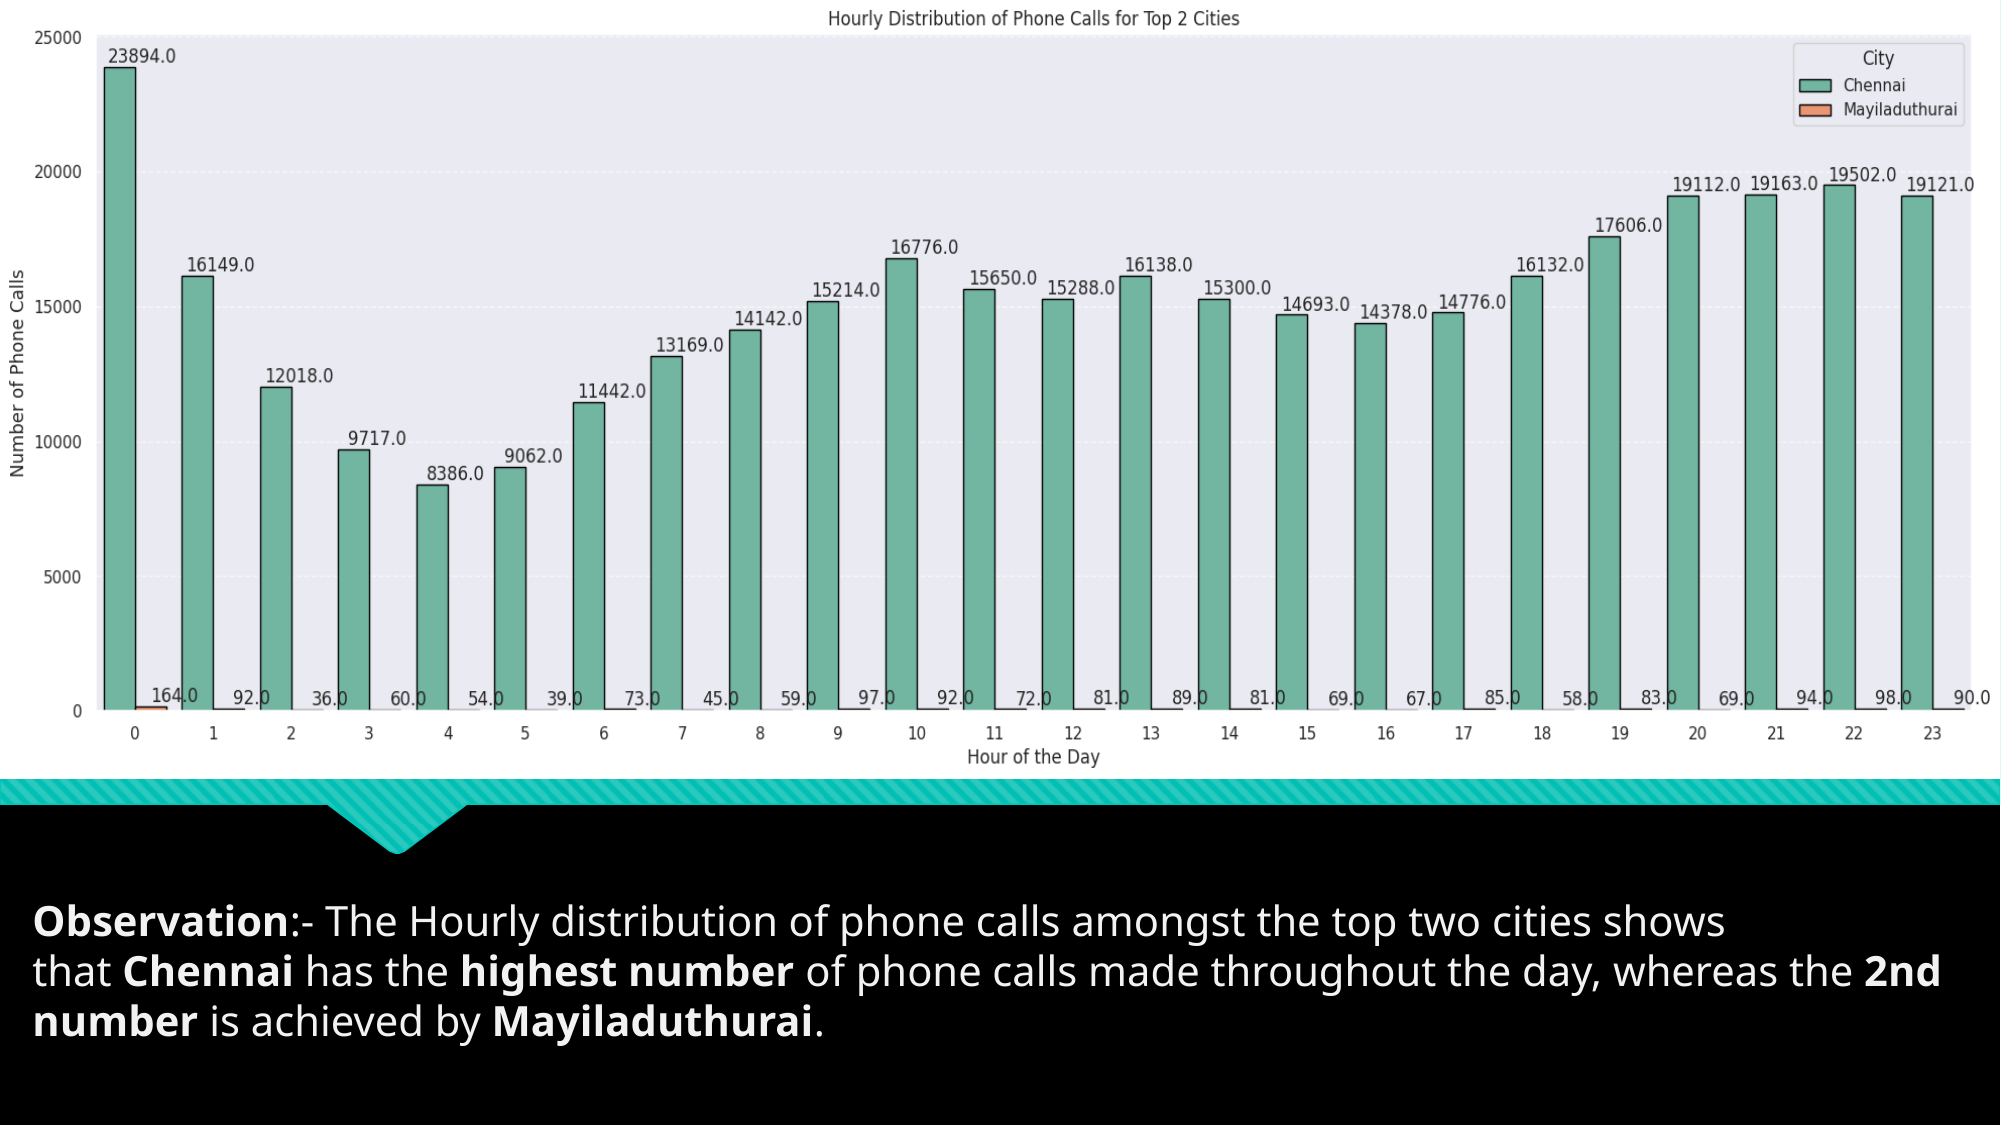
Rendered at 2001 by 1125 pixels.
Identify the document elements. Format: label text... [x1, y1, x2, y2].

picture [0, 0, 2000, 780]
subtitle Observation:- The Hourly distribution of phone calls amongst the top two cities shows that Chennai has the highest number of phone calls made throughout the day, whereas the 2nd number is achieved by Mayiladuthurai. [17, 780, 2000, 1125]
